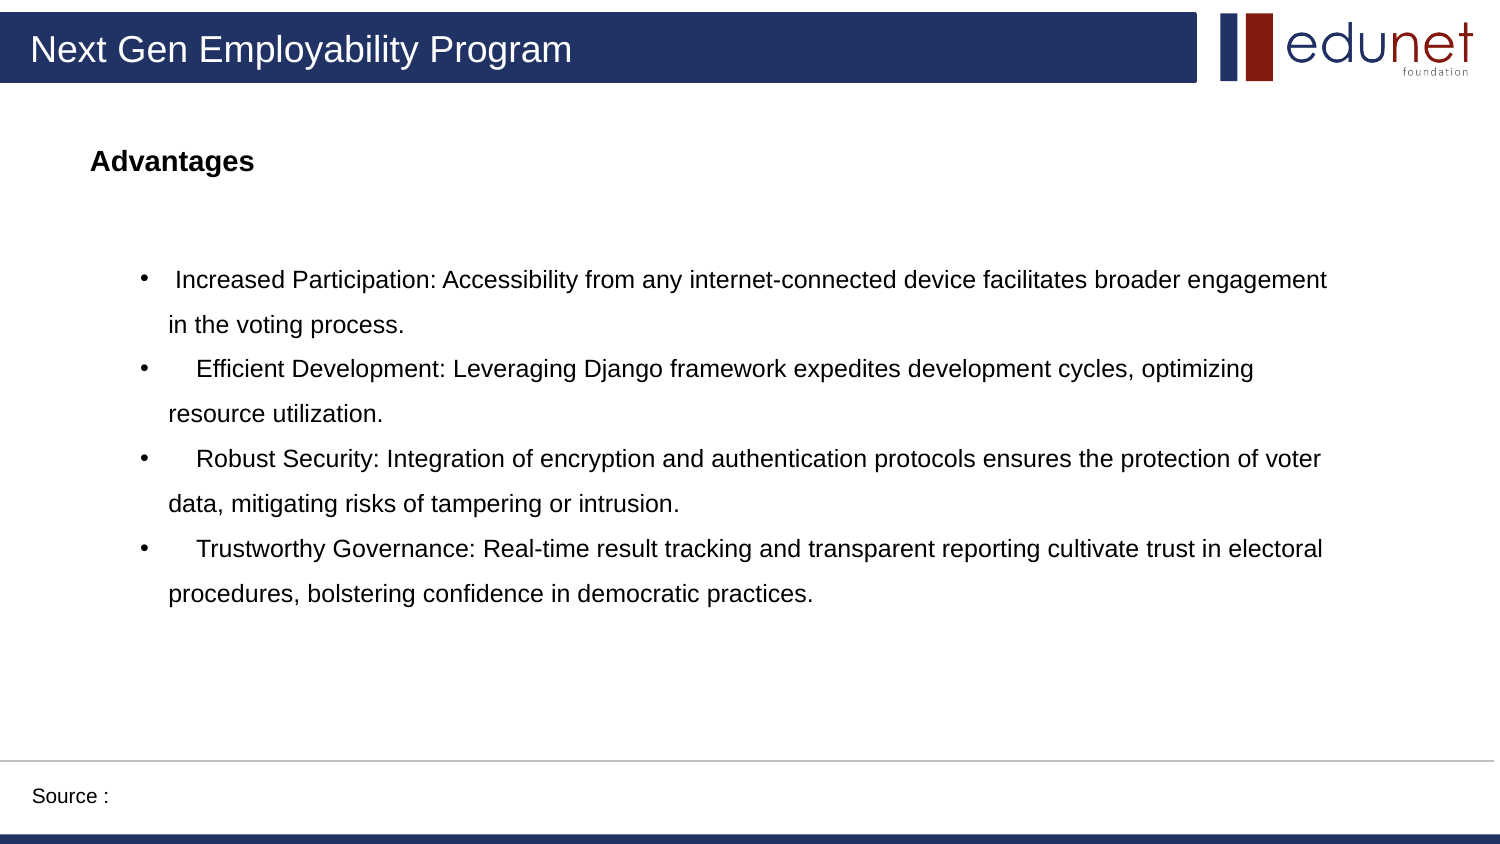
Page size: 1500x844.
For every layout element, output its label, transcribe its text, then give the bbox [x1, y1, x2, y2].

picture [1279, 14, 1482, 83]
text_box Advantages [74, 134, 827, 185]
text_box Source : [16, 770, 133, 821]
text_box Increased Participation: Accessibility from any internet-connected device facilitates broader engagement in the voting process. Efficient Development: Leveraging Django framework expedites development cycles, optimizing resource utilization. Robust Security: Integration of encryption and authentication protocols ensures the protection of voter data, mitigating risks of tampering or intrusion. Trustworthy Governance: Real-time result tracking and transparent reporting cultivate trust in electoral procedures, bolstering confidence in democratic practices. [50, 240, 1366, 615]
